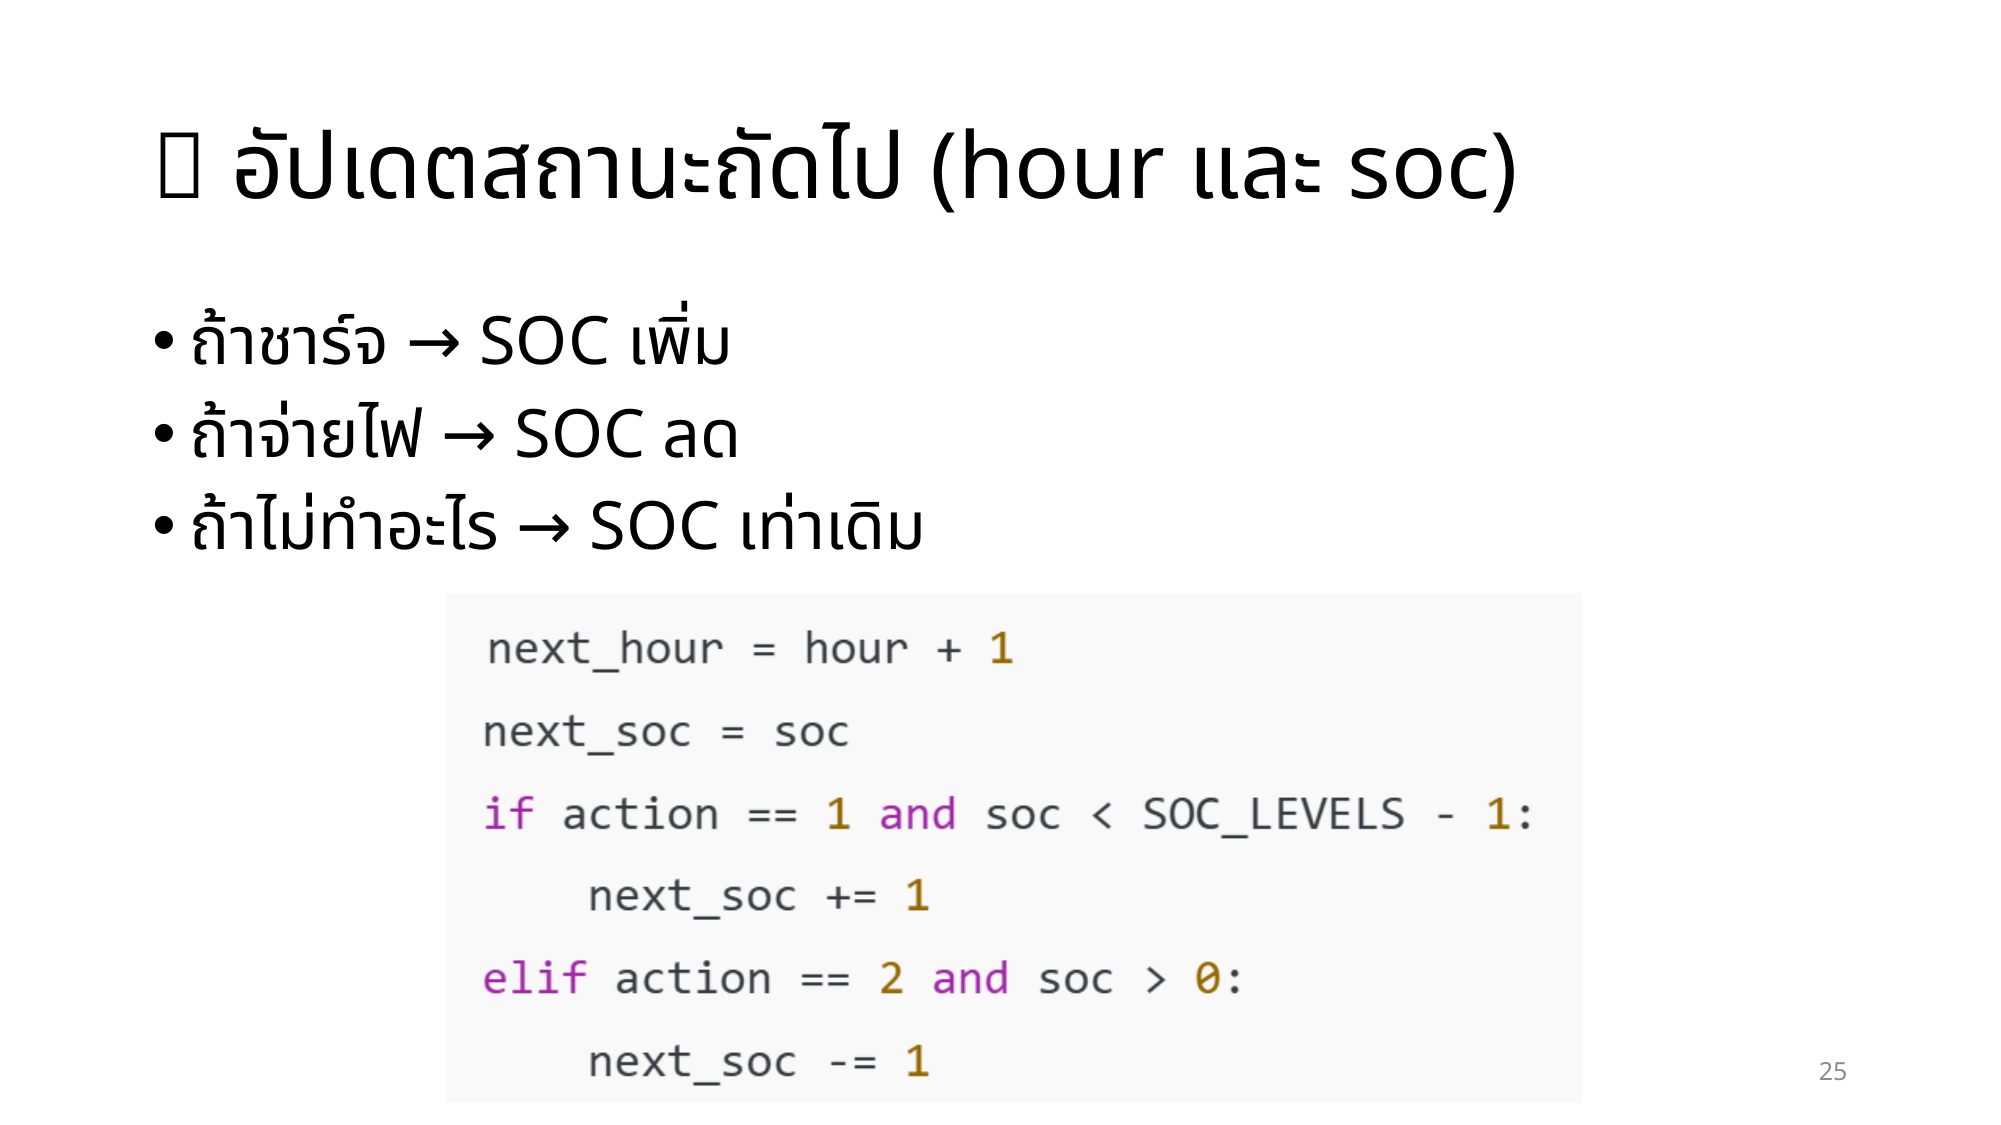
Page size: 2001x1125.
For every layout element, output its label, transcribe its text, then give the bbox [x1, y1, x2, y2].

list ถ้าชาร์จ → SOC เพิ่ม ถ้าจ่ายไฟ → SOC ลด ถ้าไม่ทำอะไร → SOC เท่าเดิม [137, 299, 1863, 1014]
slide_number 25 [1582, 1042, 1863, 1103]
picture [447, 593, 1582, 1103]
title 🔄 อัปเดตสถานะถัดไป (hour และ soc) [137, 59, 1863, 278]
